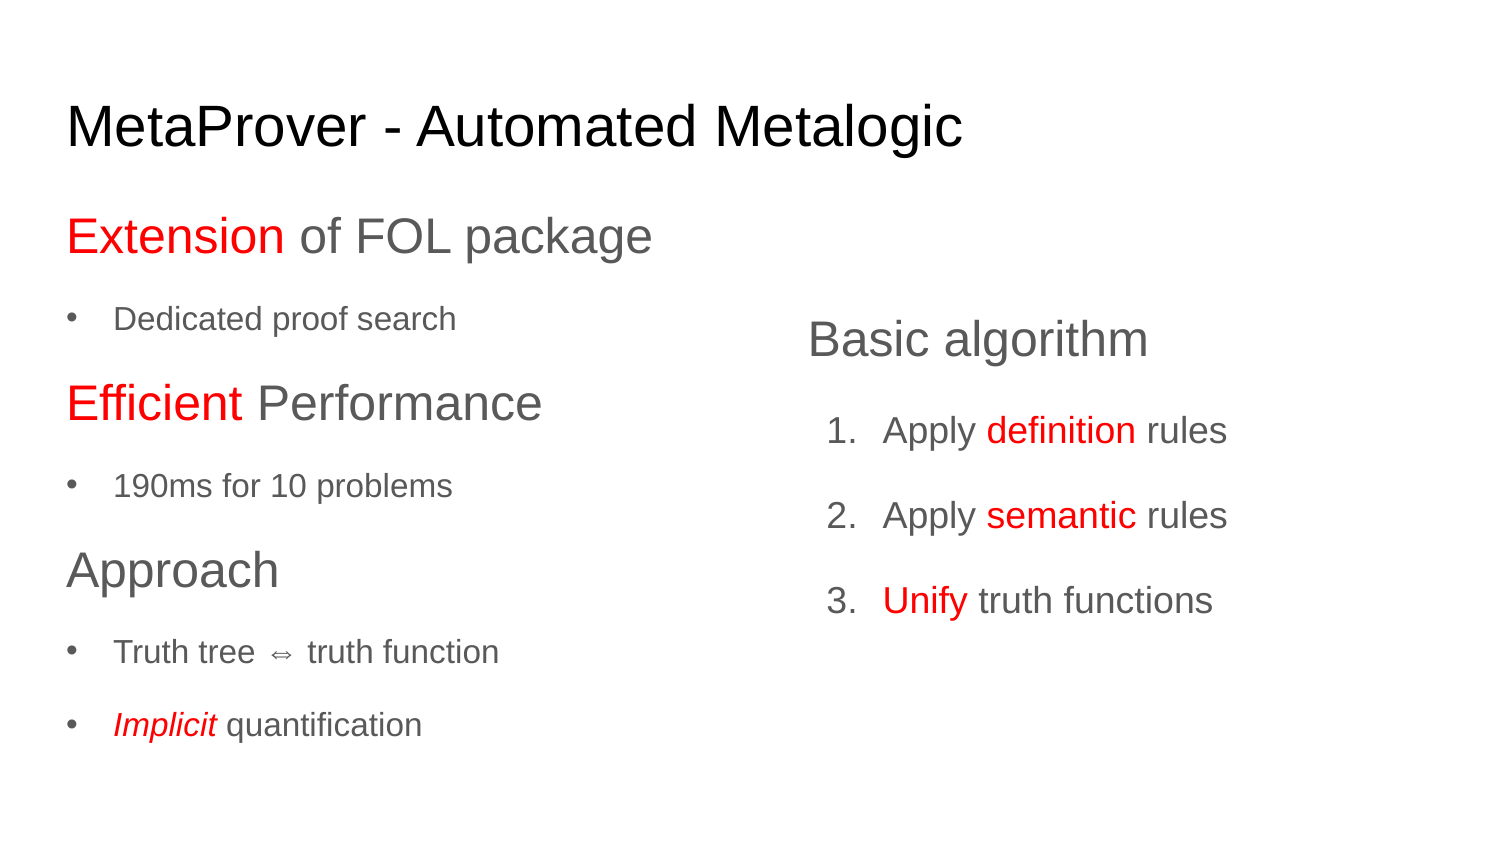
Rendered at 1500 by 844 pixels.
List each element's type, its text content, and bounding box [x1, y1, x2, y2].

list Extension of FOL package Dedicated proof search Efficient Performance 190ms for 10 problems Approach Truth tree ⇔ truth function Implicit quantification [51, 189, 708, 750]
list Basic algorithm Apply definition rules Apply semantic rules Unify truth functions [792, 189, 1449, 750]
title MetaProver - Automated Metalogic [51, 72, 1449, 167]
